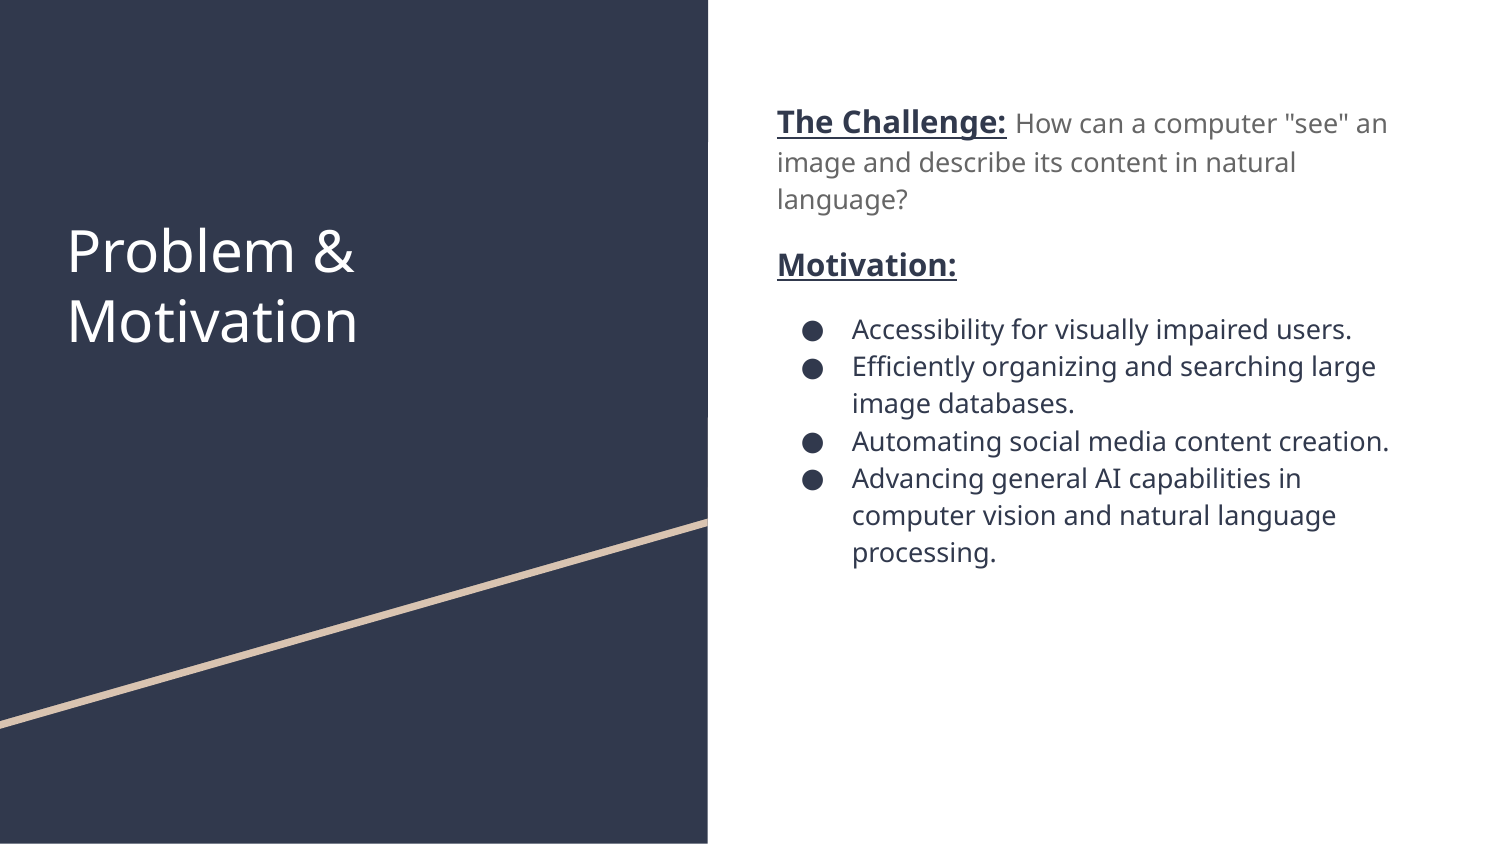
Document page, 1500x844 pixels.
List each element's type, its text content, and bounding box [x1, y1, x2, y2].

list The Challenge: How can a computer "see" an image and describe its content in natural language? Motivation: Accessibility for visually impaired users. Efficiently organizing and searching large image databases. Automating social media content creation. Advancing general AI capabilities in computer vision and natural language processing. [761, 82, 1446, 755]
title Problem & Motivation [51, 198, 660, 494]
